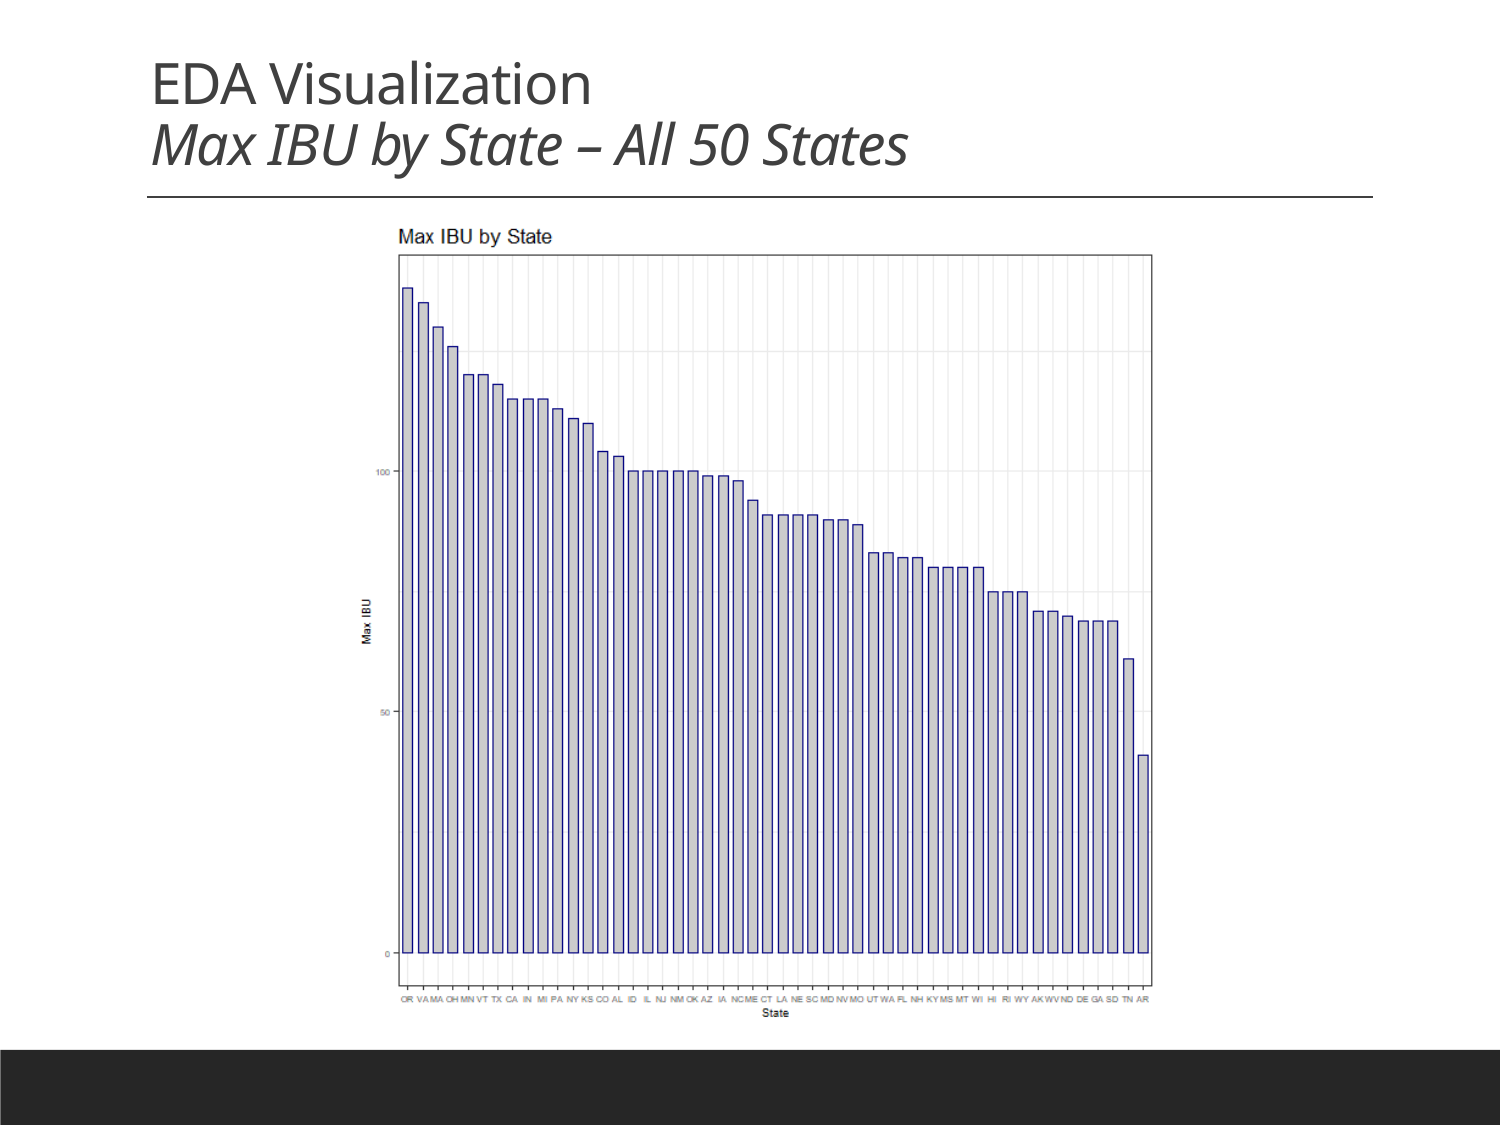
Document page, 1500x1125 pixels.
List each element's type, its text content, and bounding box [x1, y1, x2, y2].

picture [350, 217, 1162, 1029]
title EDA Visualization Max IBU by State – All 50 States [135, 47, 1373, 186]
